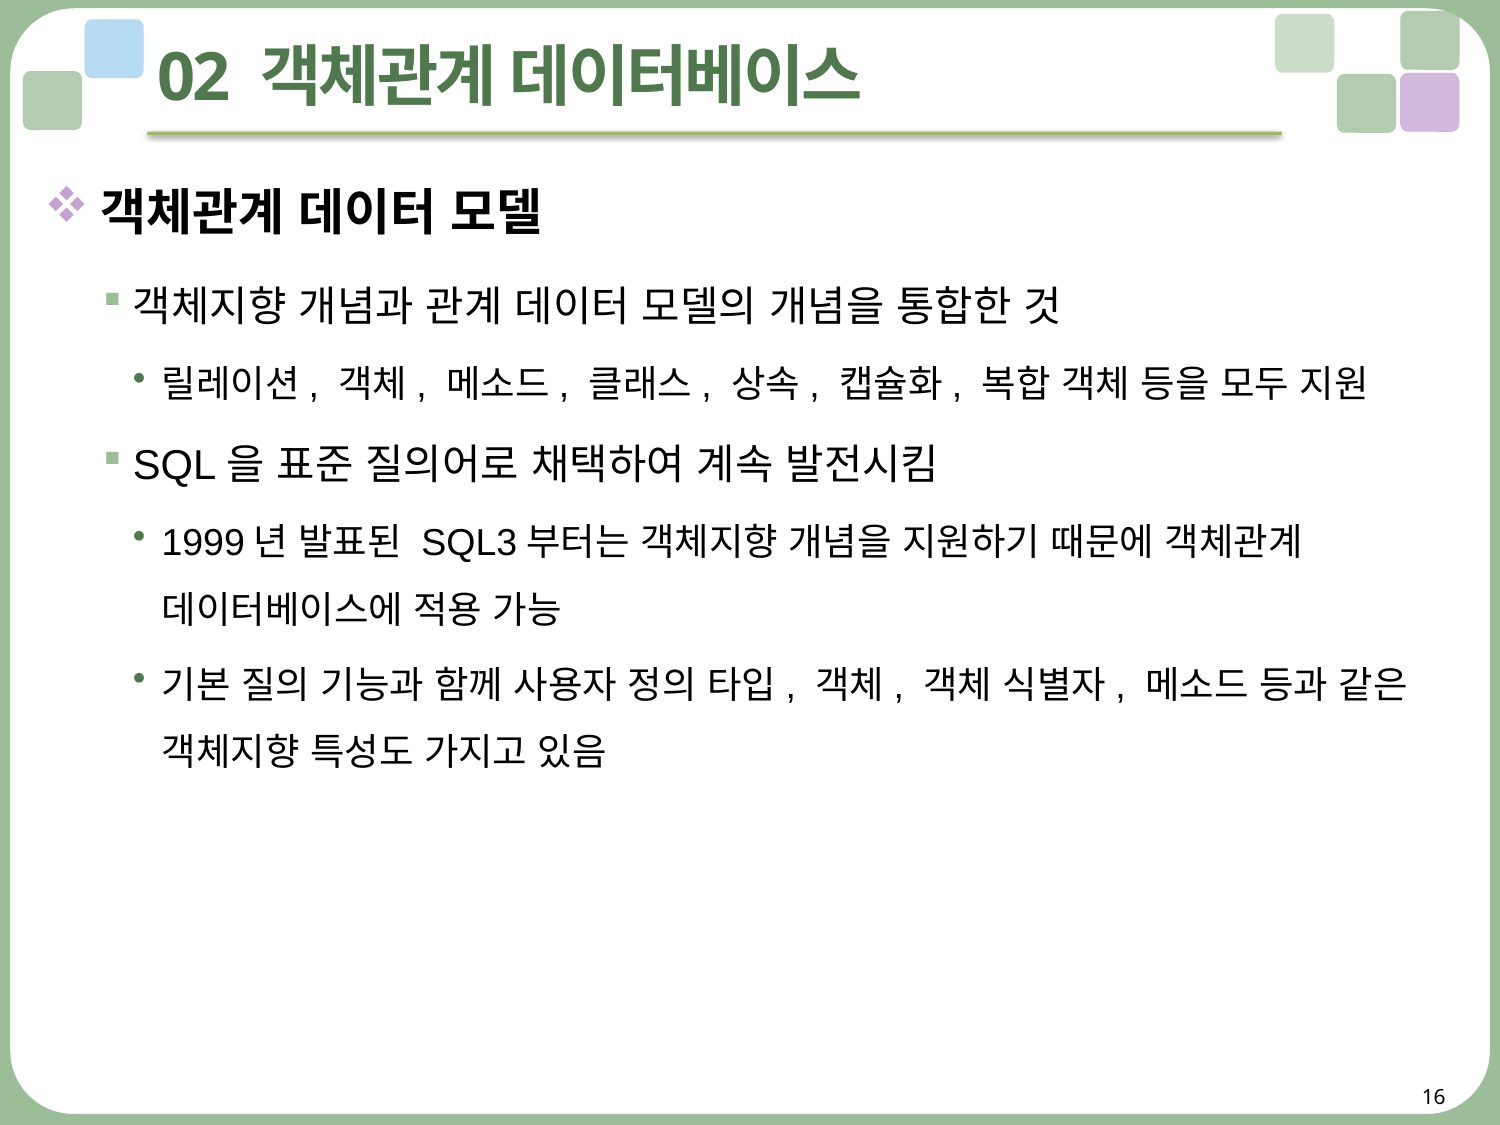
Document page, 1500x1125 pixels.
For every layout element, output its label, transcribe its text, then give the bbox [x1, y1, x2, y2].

title 02 객체관계 데이터베이스 [142, 25, 1459, 123]
list 객체관계 데이터 모델 객체지향 개념과 관계 데이터 모델의 개념을 통합한 것 릴레이션, 객체, 메소드, 클래스, 상속, 캡슐화, 복합 객체 등을 모두 지원 SQL을 표준 질의어로 채택하여 계속 발전시킴 1999년 발표된 SQL3부터는 객체지향 개념을 지원하기 때문에 객체관계 데이터베이스에 적용 가능 기본 질의 기능과 함께 사용자 정의 타입, 객체, 객체 식별자, 메소드 등과 같은 객체지향 특성도 가지고 있음 [29, 172, 1459, 1083]
picture [0, 0, 1500, 1125]
